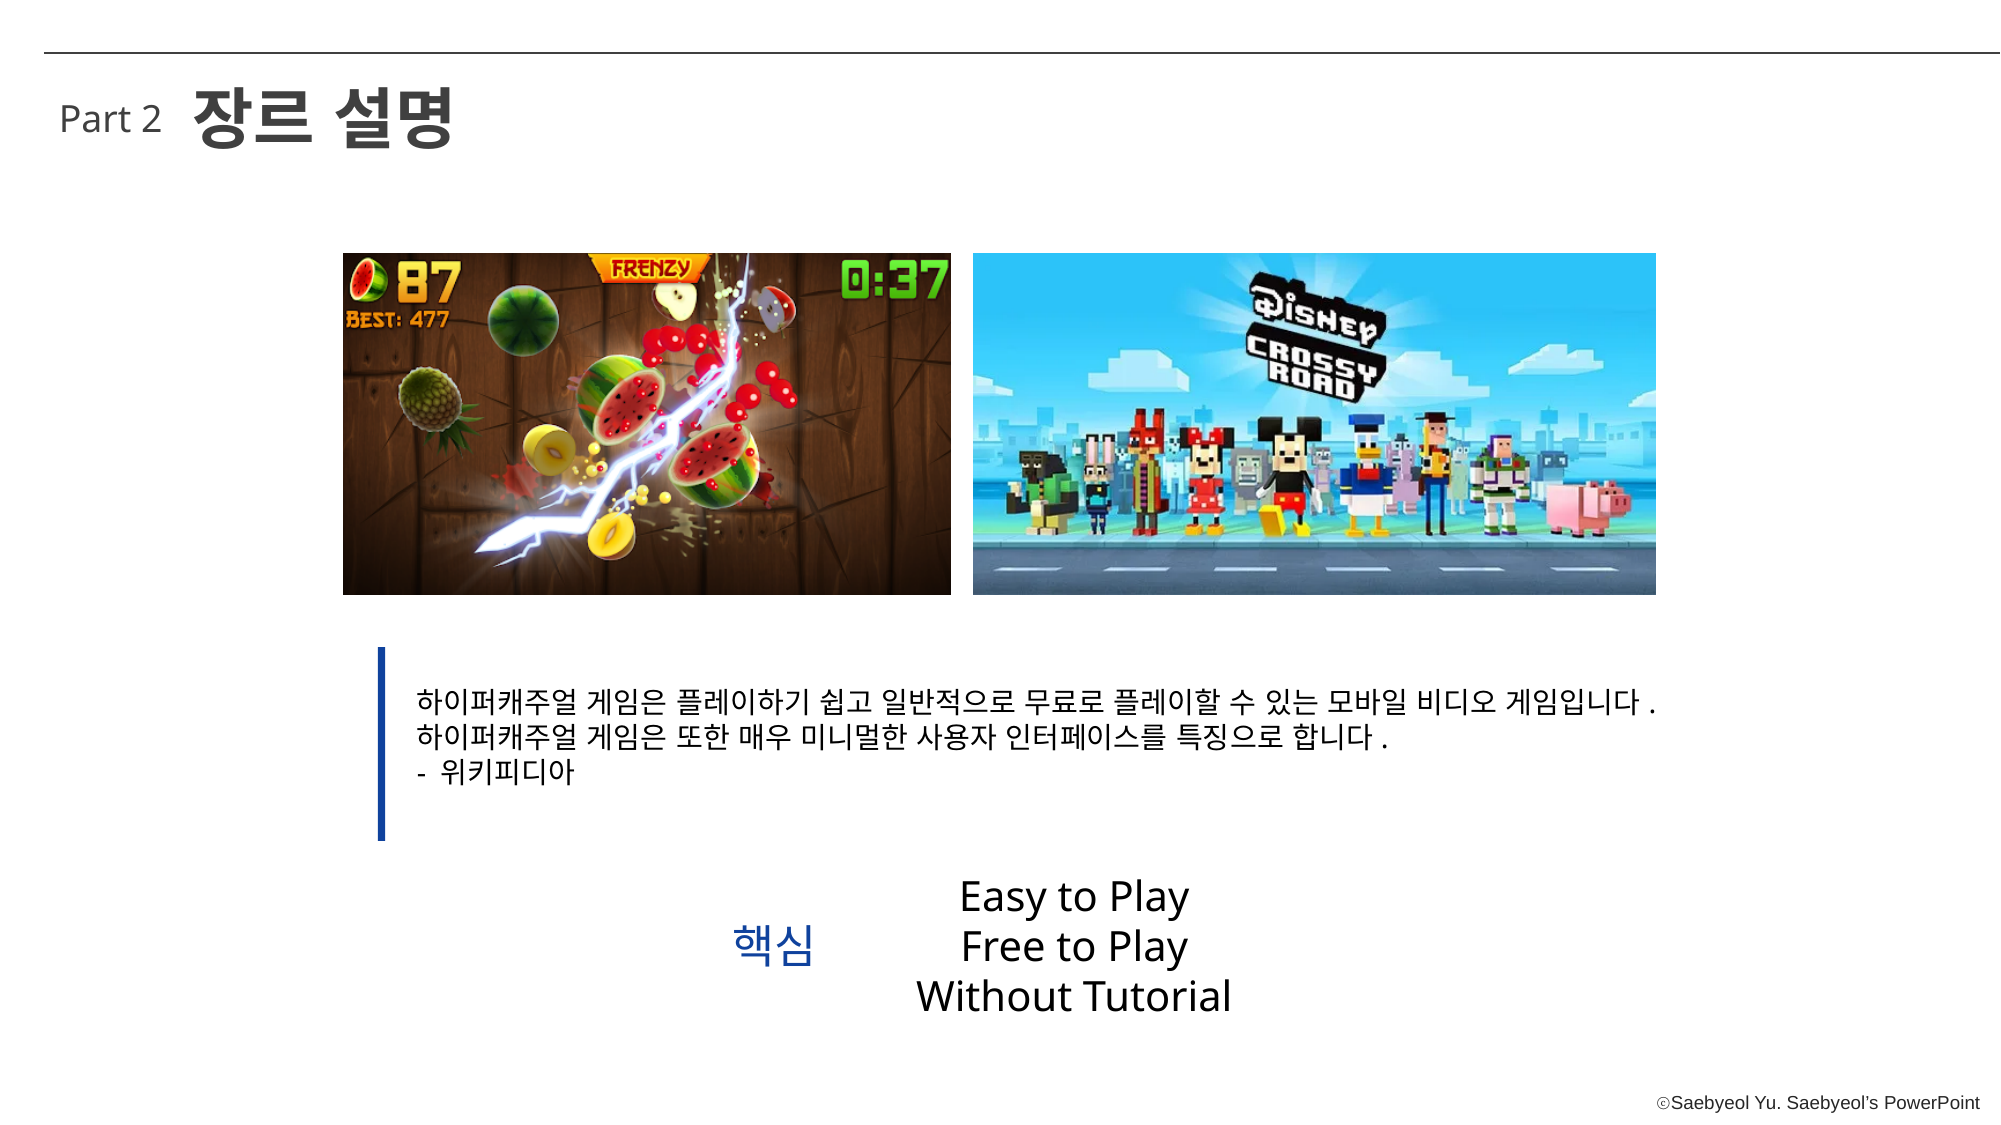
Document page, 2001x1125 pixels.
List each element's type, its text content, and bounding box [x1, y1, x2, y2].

picture [973, 253, 1656, 595]
text_box Part 2 [43, 87, 178, 147]
text_box [377, 646, 386, 842]
text_box Easy to Play Free to Play Without Tutorial [812, 862, 1337, 1027]
picture [343, 253, 951, 595]
text_box 하이퍼캐주얼 게임은 플레이하기 쉽고 일반적으로 무료로 플레이할 수 있는 모바일 비디오 게임입니다. 하이퍼캐주얼 게임은 또한 매우 미니멀한 사용자 인터페이스를 특징으로 합니다. - 위키피디아 [402, 676, 1671, 797]
text_box 장르 설명 [177, 69, 472, 165]
text_box 핵심 [512, 909, 812, 980]
